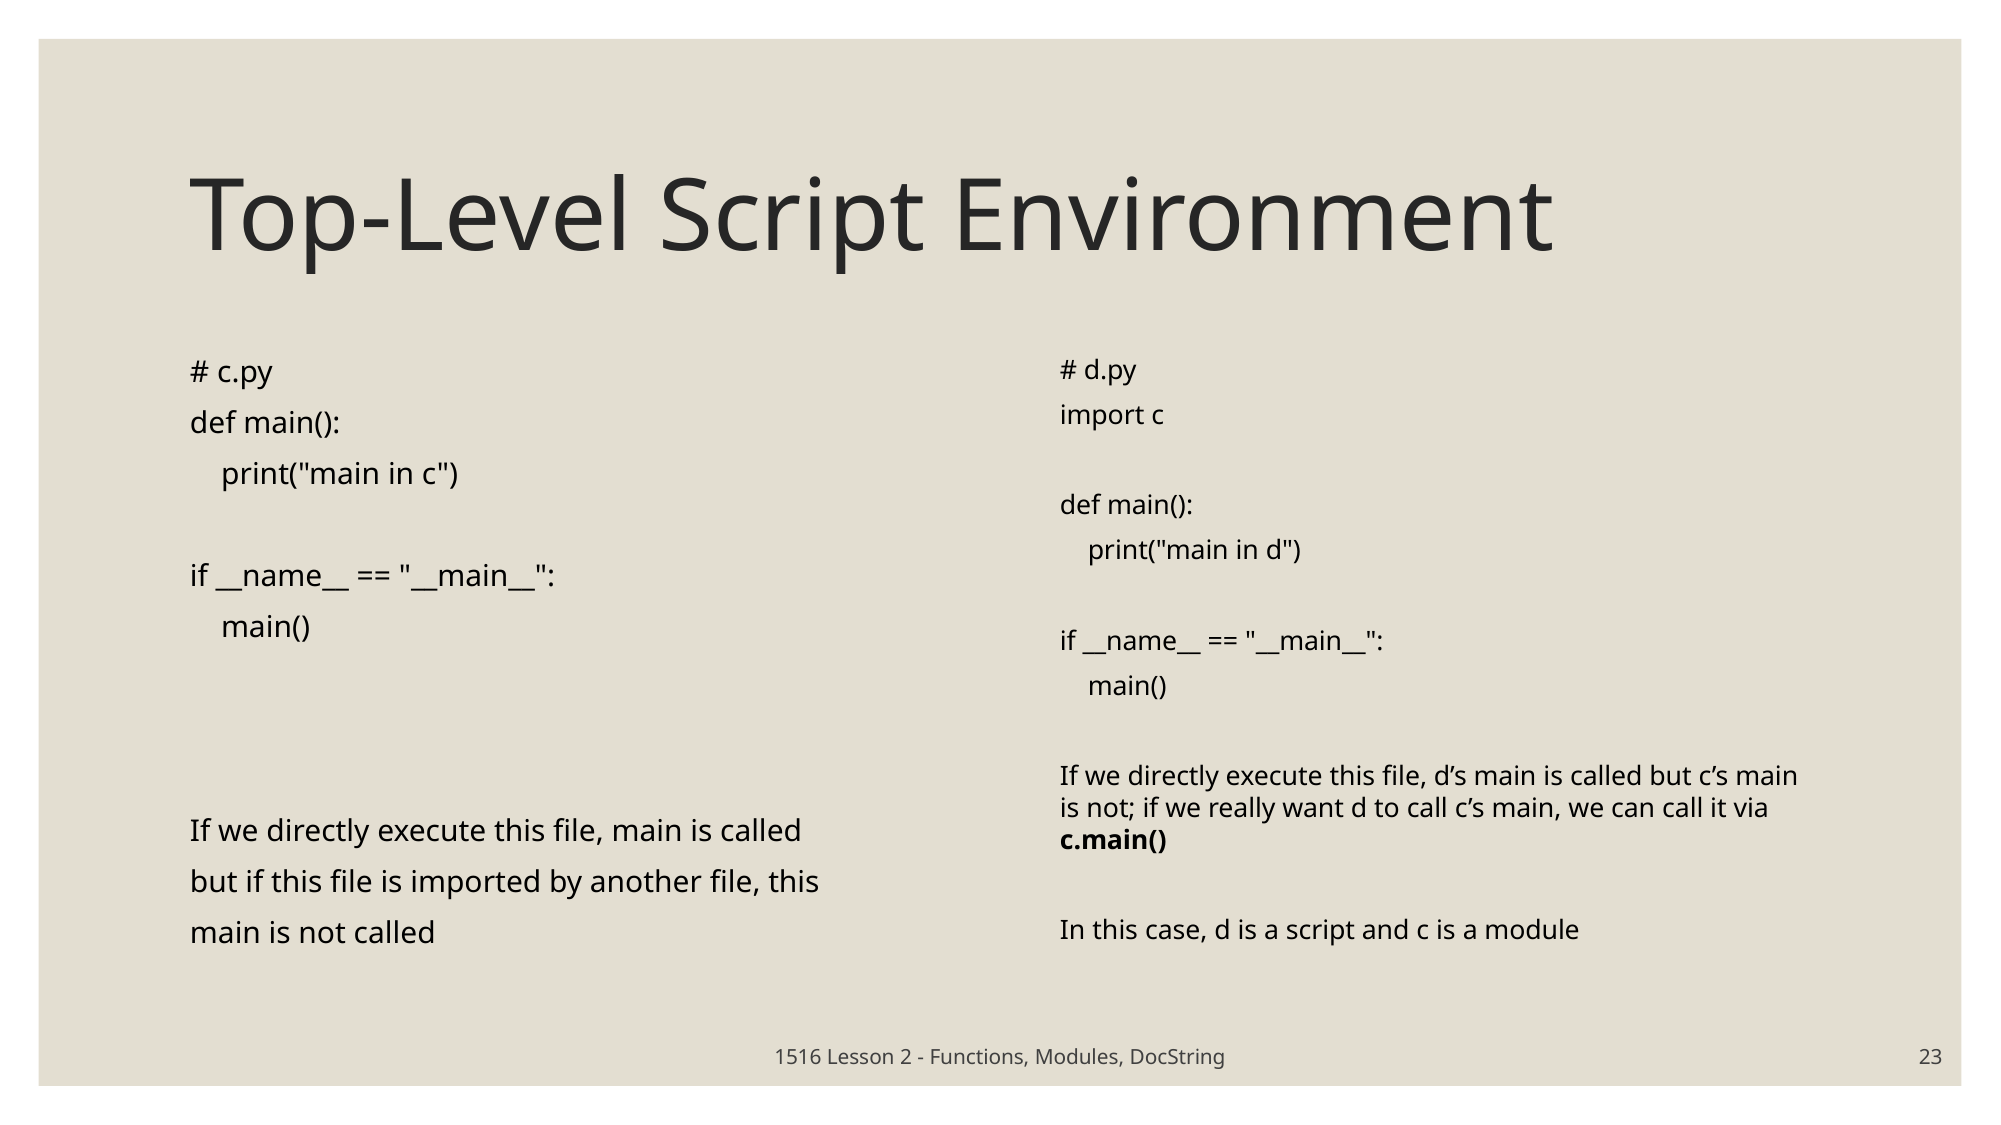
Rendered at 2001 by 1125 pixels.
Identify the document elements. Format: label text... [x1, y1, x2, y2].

title Top-Level Script Environment [174, 105, 1825, 331]
footer 1516 Lesson 2 - Functions, Modules, DocString [572, 1034, 1428, 1080]
list # c.py def main(): print("main in c") if __name__ == "__main__": main() If we directly execute this file, main is called but if this file is imported by another file, this main is not called [174, 345, 955, 960]
list # d.py import c def main(): print("main in d") if __name__ == "__main__": main() If we directly execute this file, d’s main is called but c’s main is not; if we really want d to call c’s main, we can call it via c.main() In this case, d is a script and c is a module [1044, 345, 1825, 960]
slide_number 23 [1717, 1034, 1958, 1080]
